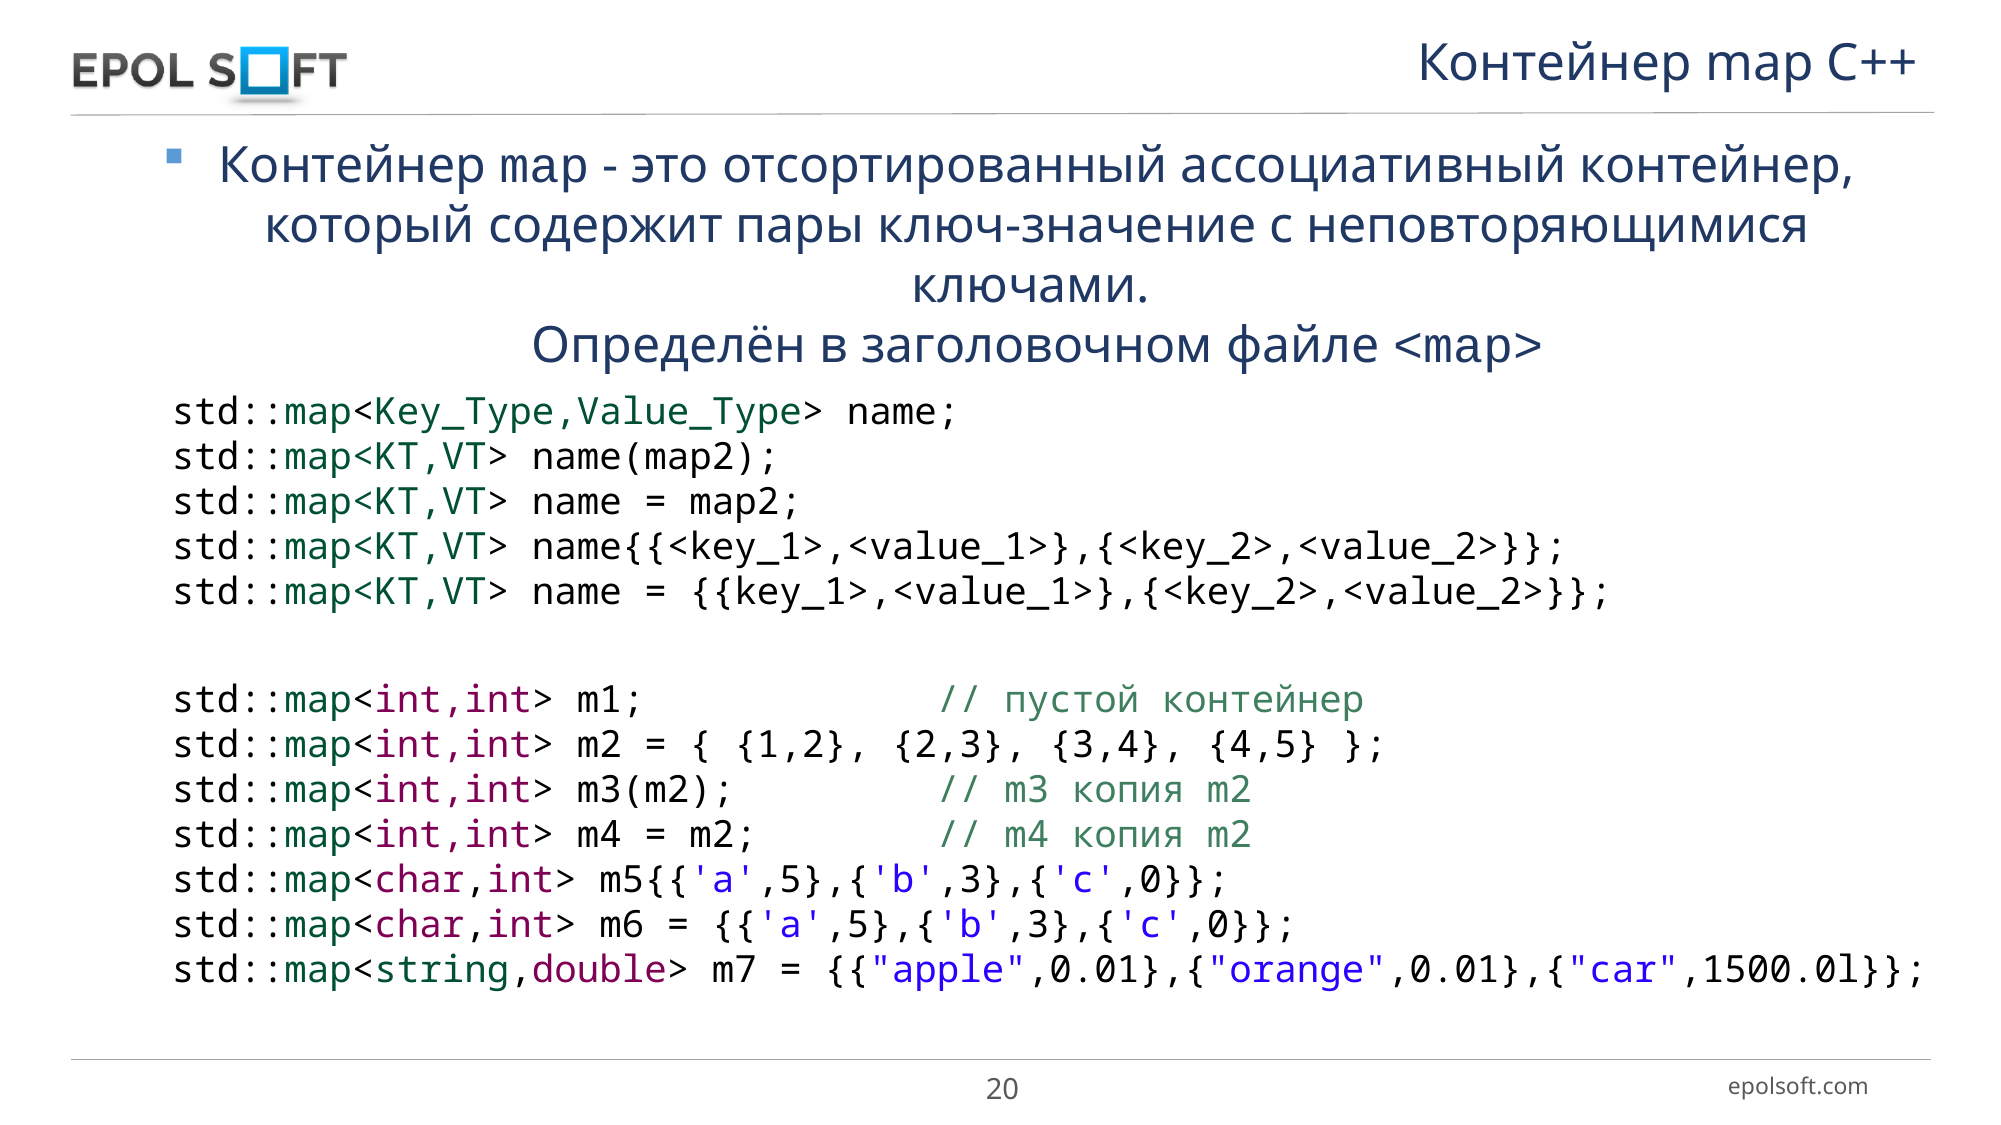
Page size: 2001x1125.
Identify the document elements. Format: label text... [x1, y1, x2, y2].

picture [71, 45, 349, 113]
list Контейнер map - это отсортированный ассоциативный контейнер, который содержит пары ключ-значение с неповторяющимися ключами. Определён в заголовочном файле <map> [81, 101, 1914, 964]
text_box std::map<Key_Type,Value_Type> name; std::map<KT,VT> name(map2); std::map<KT,VT> name = map2; std::map<KT,VT> name{{<key_1>,<value_1>},{<key_2>,<value_2>}}; std::map<KT,VT> name = {{key_1>,<value_1>},{<key_2>,<value_2>}}; [157, 379, 1914, 665]
list Контейнер map С++ [371, 28, 1933, 100]
list 20 [753, 1088, 1252, 1117]
text_box std::map<int,int> m1; // пустой контейнер std::map<int,int> m2 = { {1,2}, {2,3}, {3,4}, {4,5} }; std::map<int,int> m3(m2); // m3 копия m2 std::map<int,int> m4 = m2; // m4 копия m2 std::map<char,int> m5{{'a',5},{'b',3},{'c',0}}; std::map<char,int> m6 = {{'a',5},{'b',3},{'c',0}}; std::map<string,double> m7 = {{"apple",0.01},{"orange",0.01},{"car",1500.0l}}; [157, 667, 1966, 1088]
